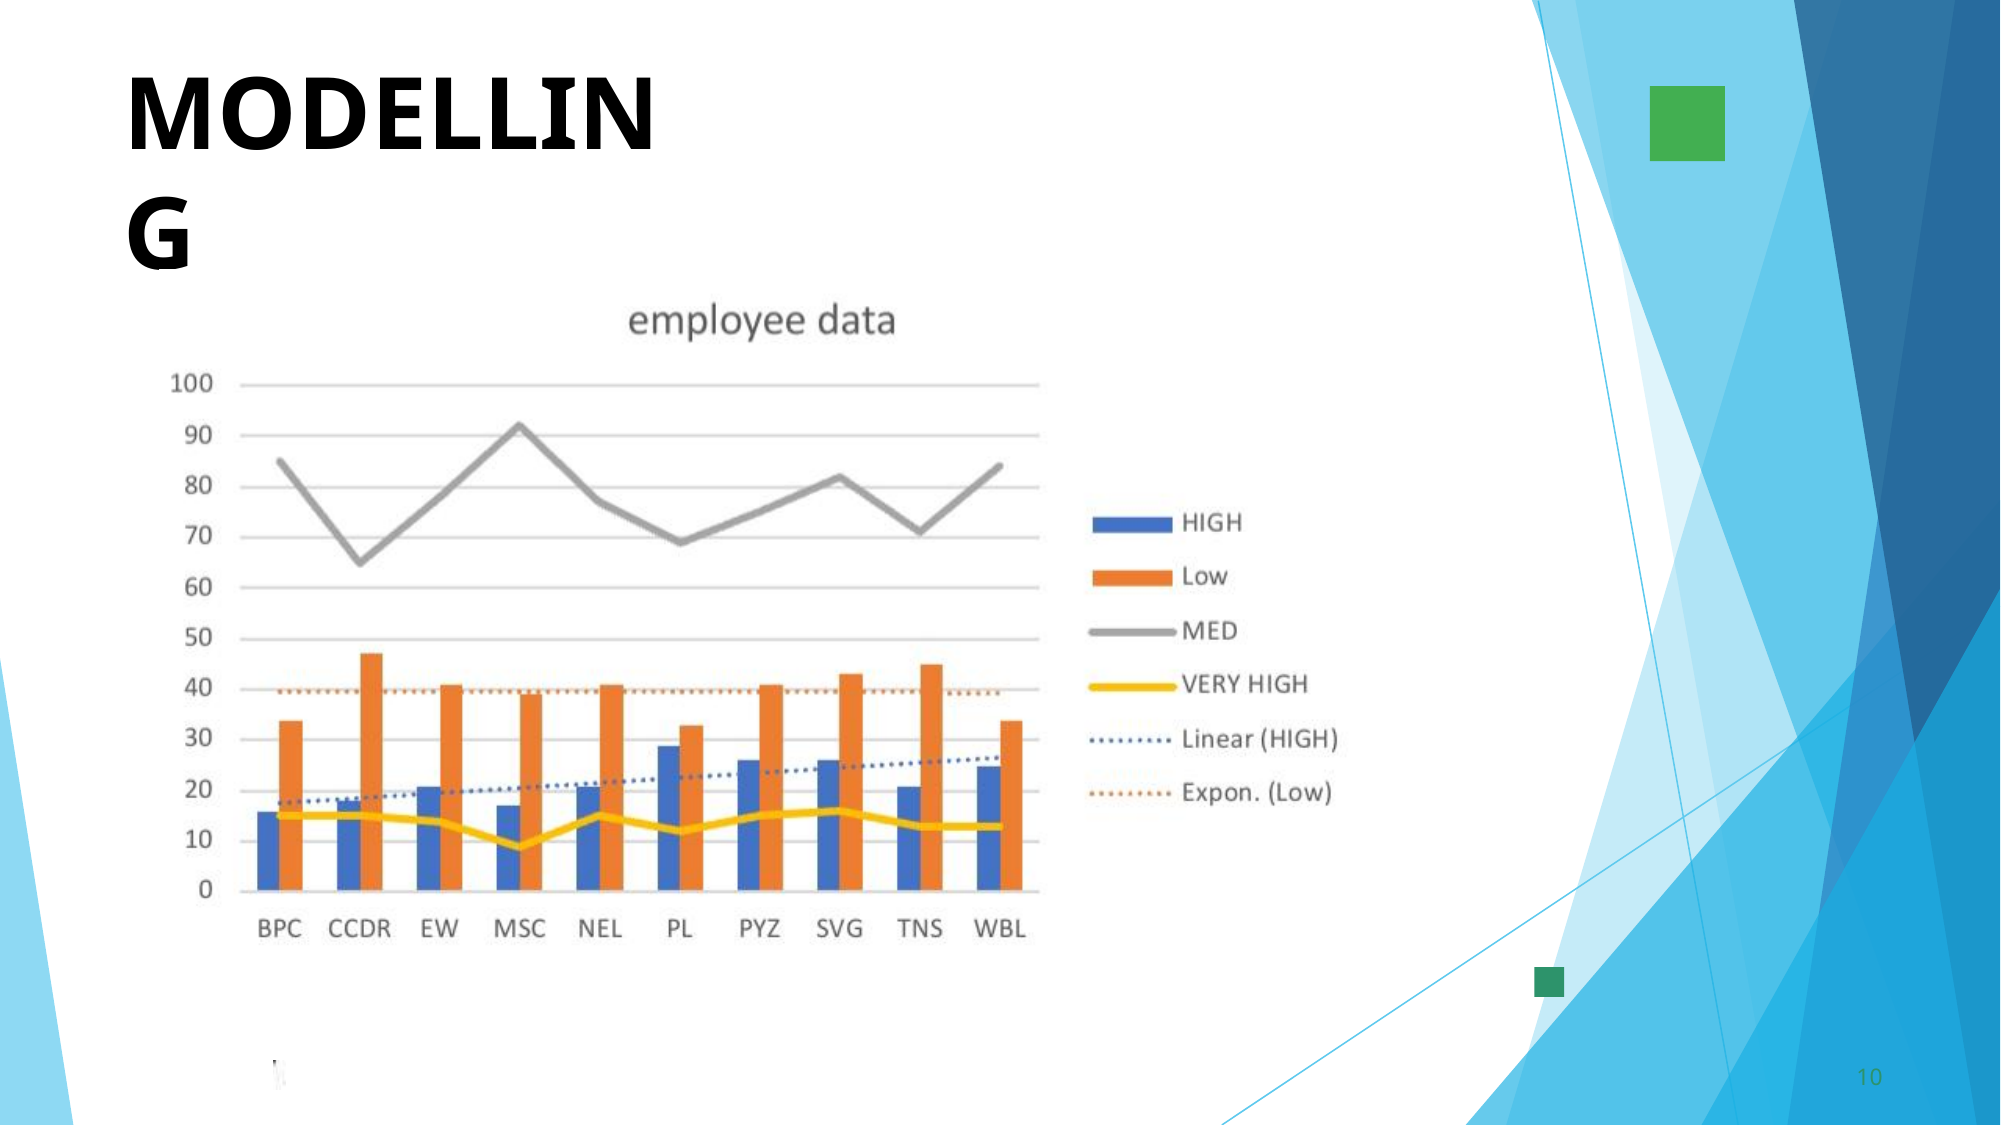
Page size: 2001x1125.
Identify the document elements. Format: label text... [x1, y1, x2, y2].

text_box [1649, 86, 1725, 162]
text_box MODELLING [121, 47, 664, 290]
picture [159, 269, 1370, 964]
text_box [1534, 967, 1565, 997]
text_box 10 [1849, 1061, 1888, 1095]
picture [273, 1060, 287, 1091]
